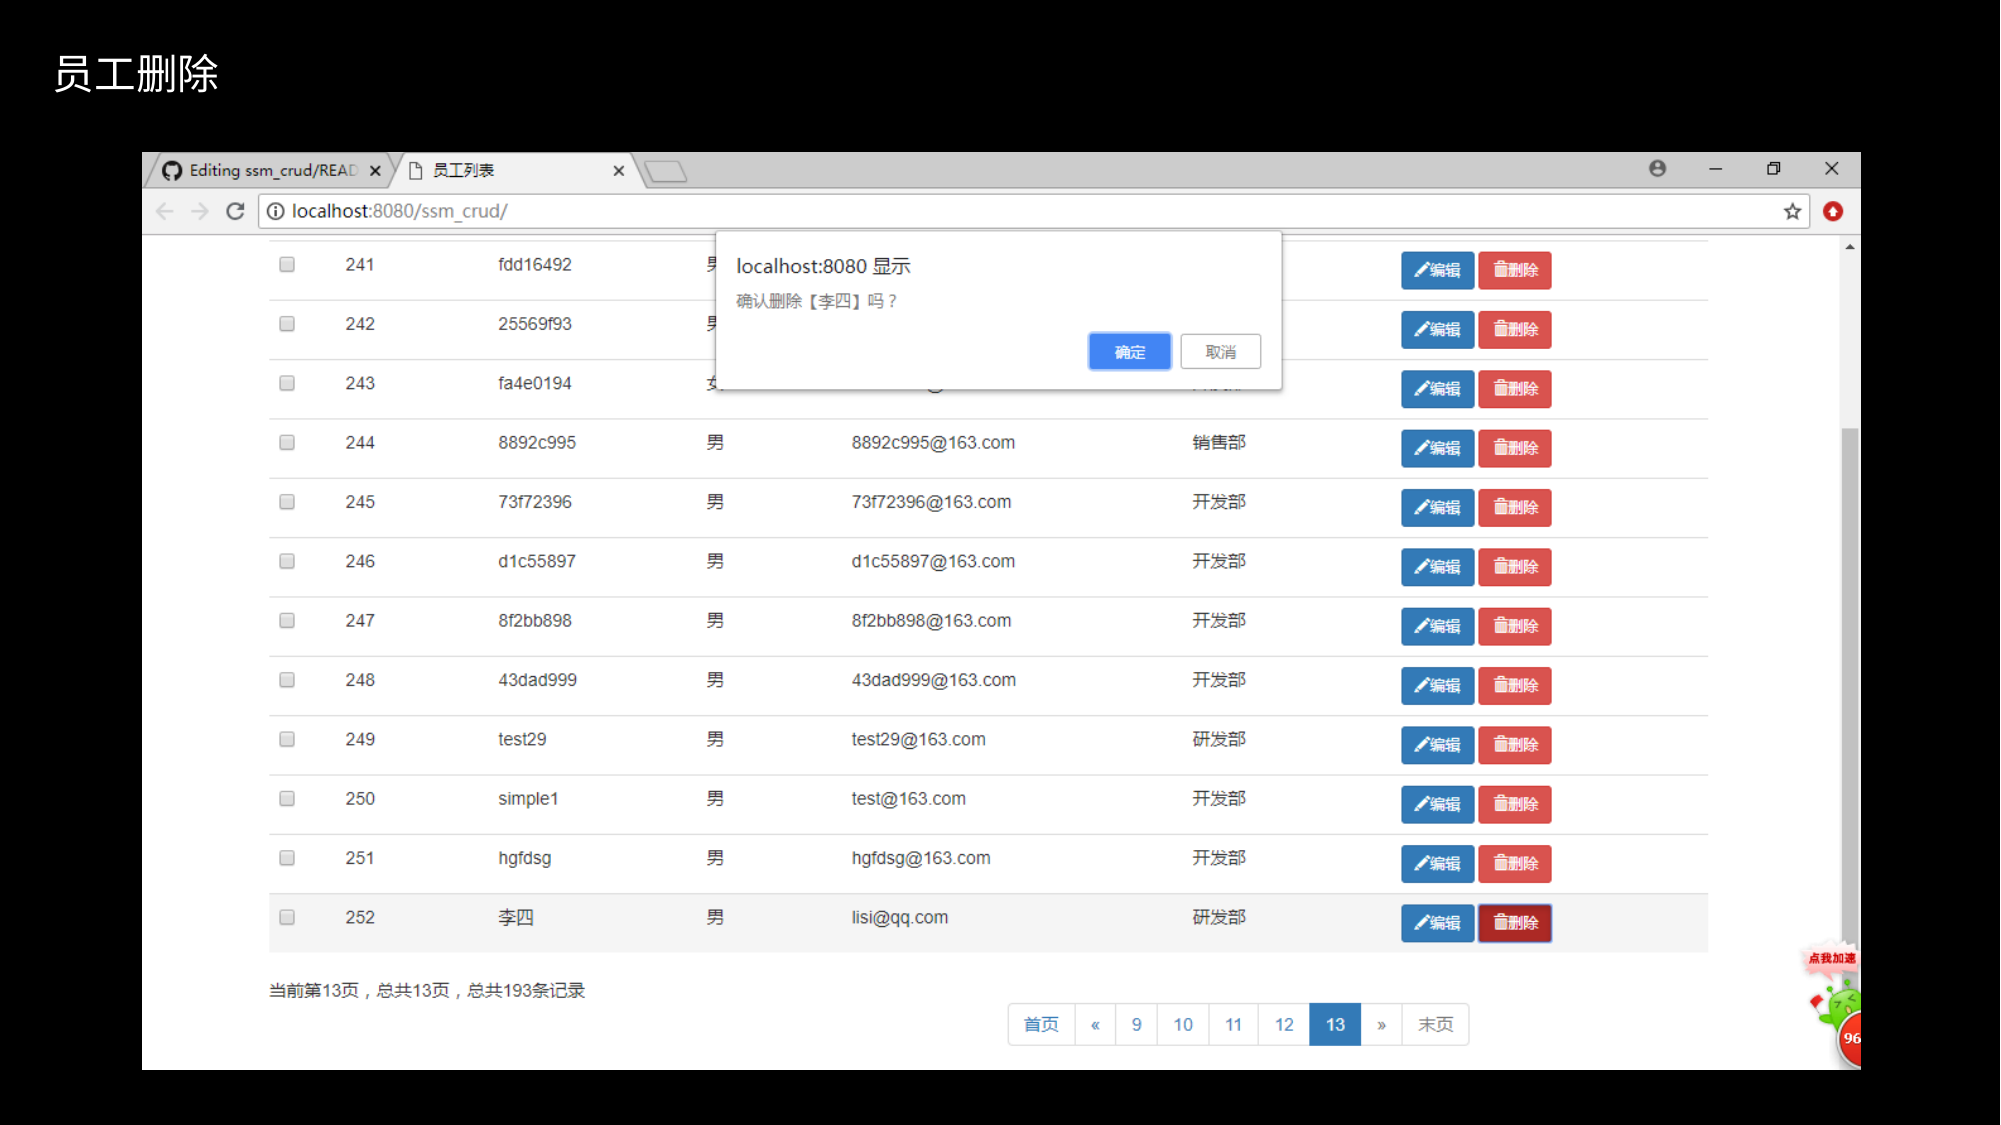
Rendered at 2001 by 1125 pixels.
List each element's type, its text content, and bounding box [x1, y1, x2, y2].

text_box 员工删除 [37, 40, 274, 106]
picture [142, 152, 1861, 1070]
